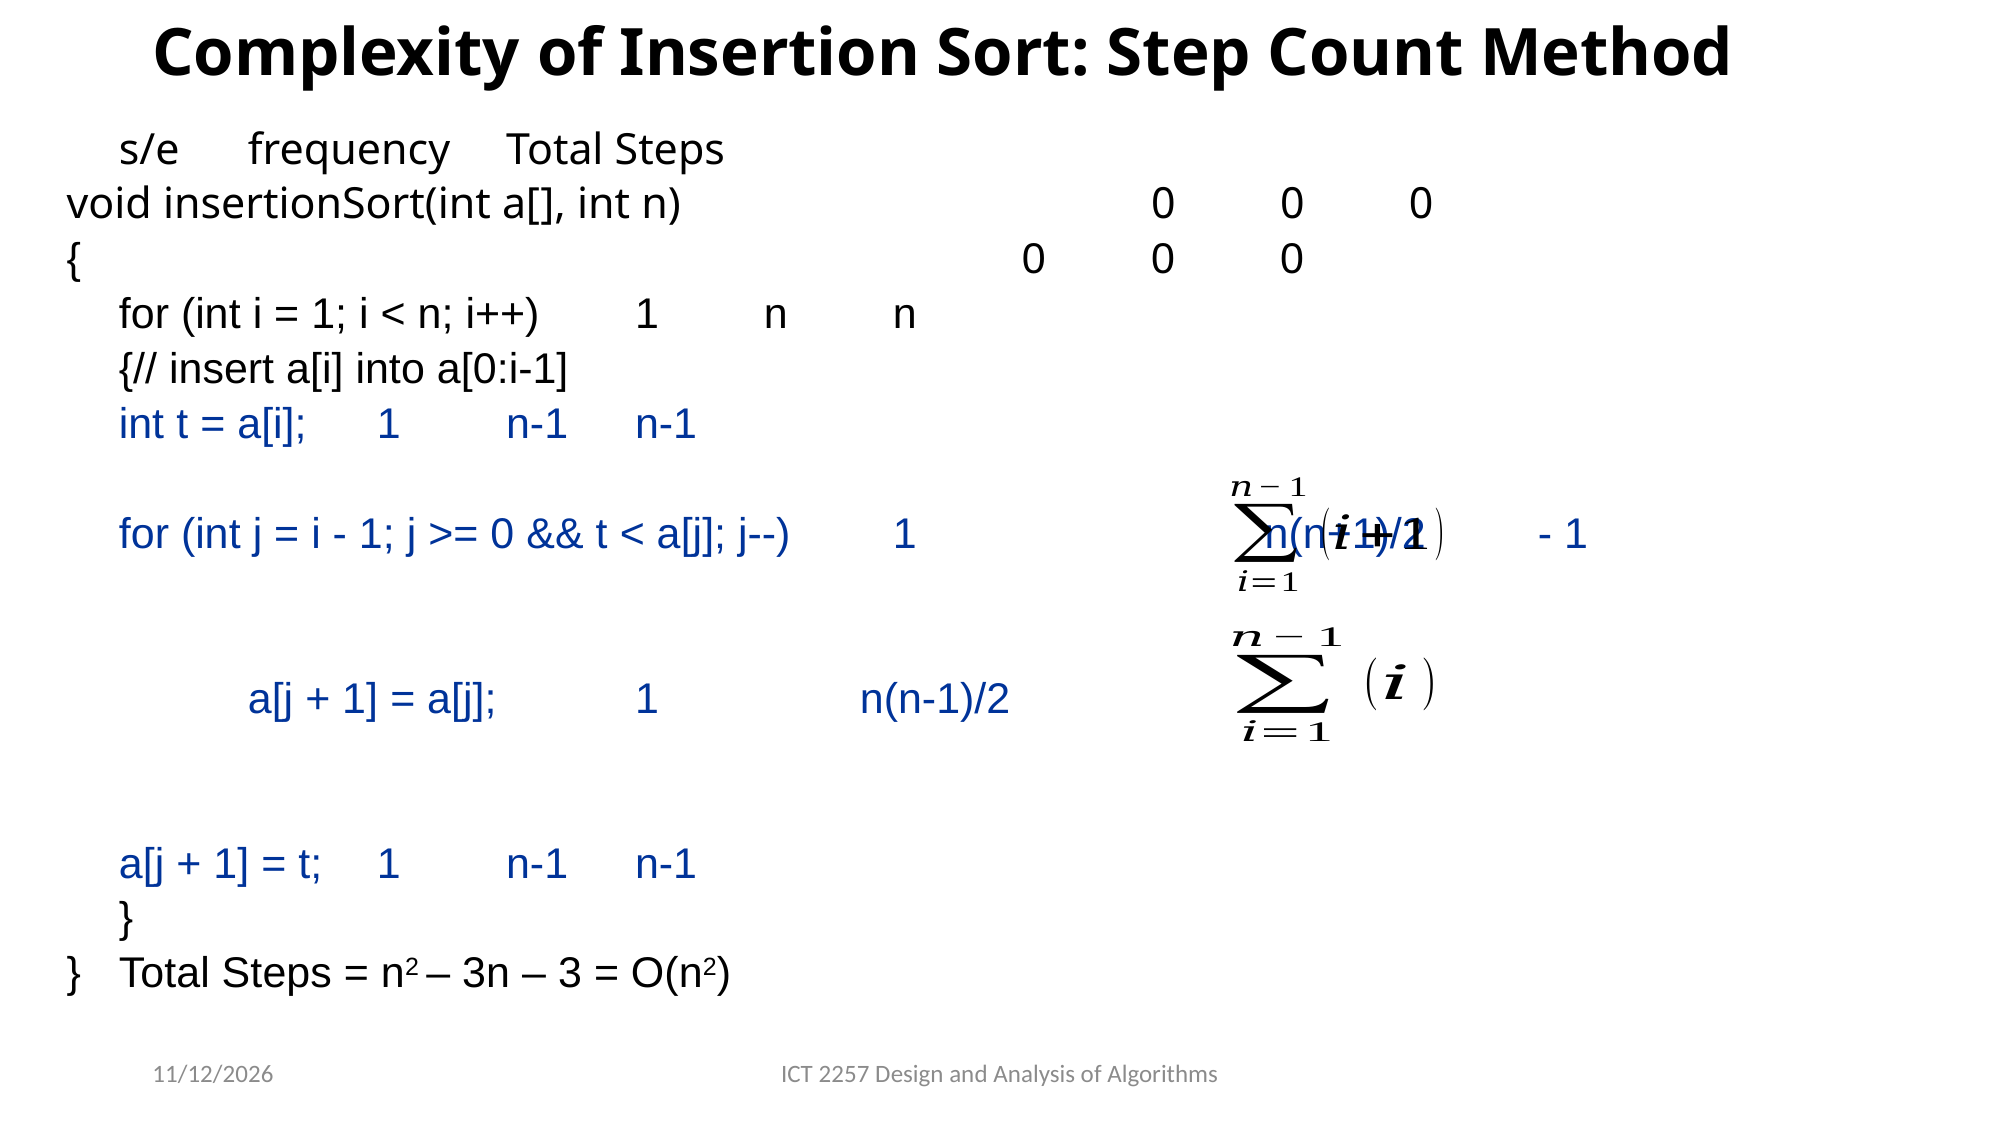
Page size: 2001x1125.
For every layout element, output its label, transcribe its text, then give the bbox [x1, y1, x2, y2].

title Complexity of Insertion Sort: Step Count Method [137, 10, 1863, 97]
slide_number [137, 1042, 588, 1103]
footer ICT 2257 Design and Analysis of Algorithms [662, 1042, 1338, 1103]
text_box s/e frequency Total Steps void insertionSort(int a[], int n) 0 0 0 { 0 0 0 for (int i = 1; i < n; i++) 1 n n {// insert a[i] into a[0:i-1] int t = a[i]; 1 n-1 n-1 for (int j = i - 1; j >= 0 && t < a[j]; j--) 1 n(n+1)/2 - 1 a[j + 1] = a[j]; 1 n(n-1)/2 a[j + 1] = t; 1 n-1 n-1 } } Total Steps = n2 – 3n – 3 = O(n2) [51, 119, 1871, 1020]
